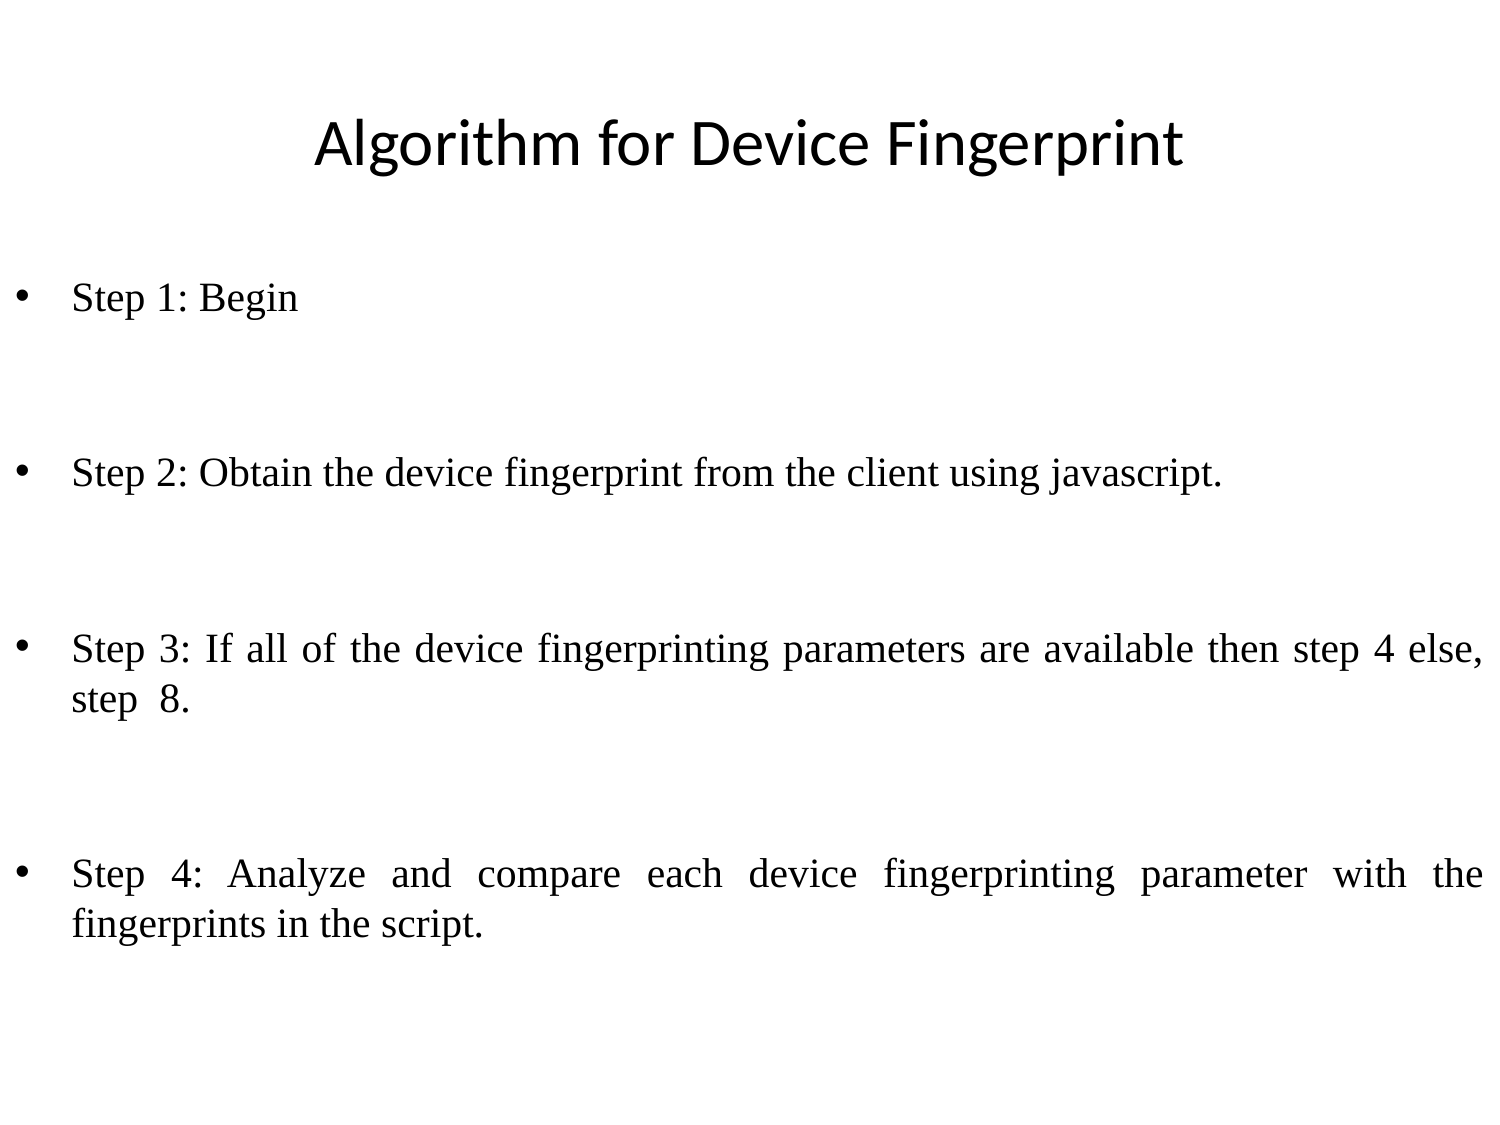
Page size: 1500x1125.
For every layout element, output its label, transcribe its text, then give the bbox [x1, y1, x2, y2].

title Algorithm for Device Fingerprint [75, 45, 1425, 233]
list Step 1: Begin Step 2: Obtain the device fingerprint from the client using javascript. Step 3: If all of the device fingerprinting parameters are available then step 4 else, step 8. Step 4: Analyze and compare each device fingerprinting parameter with the fingerprints in the script. [0, 262, 1500, 1125]
